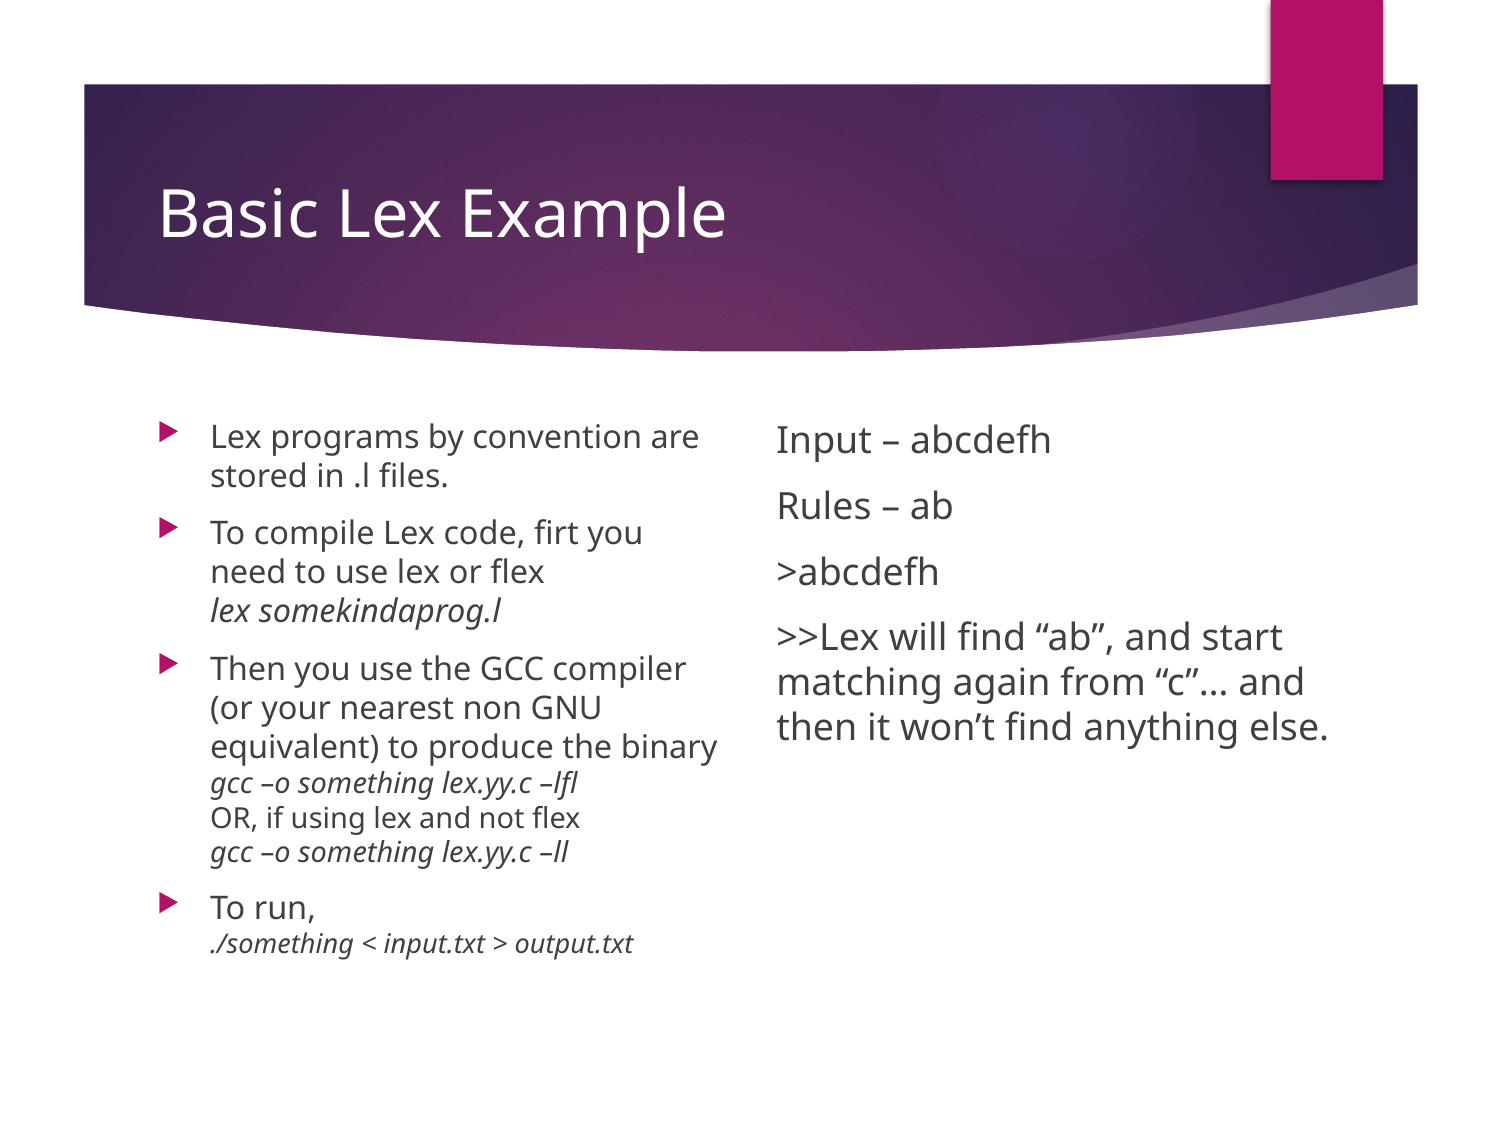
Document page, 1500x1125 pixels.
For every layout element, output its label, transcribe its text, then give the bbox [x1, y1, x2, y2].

list Lex programs by convention are stored in .l files. To compile Lex code, firt you need to use lex or flex lex somekindaprog.l Then you use the GCC compiler (or your nearest non GNU equivalent) to produce the binary gcc –o something lex.yy.c –lfl OR, if using lex and not flex gcc –o something lex.yy.c –ll To run, ./something < input.txt > output.txt [142, 408, 739, 988]
title Basic Lex Example [142, 152, 1183, 269]
list Input – abcdefh Rules – ab >abcdefh >>Lex will find “ab”, and start matching again from “c”… and then it won’t find anything else. [761, 408, 1358, 988]
